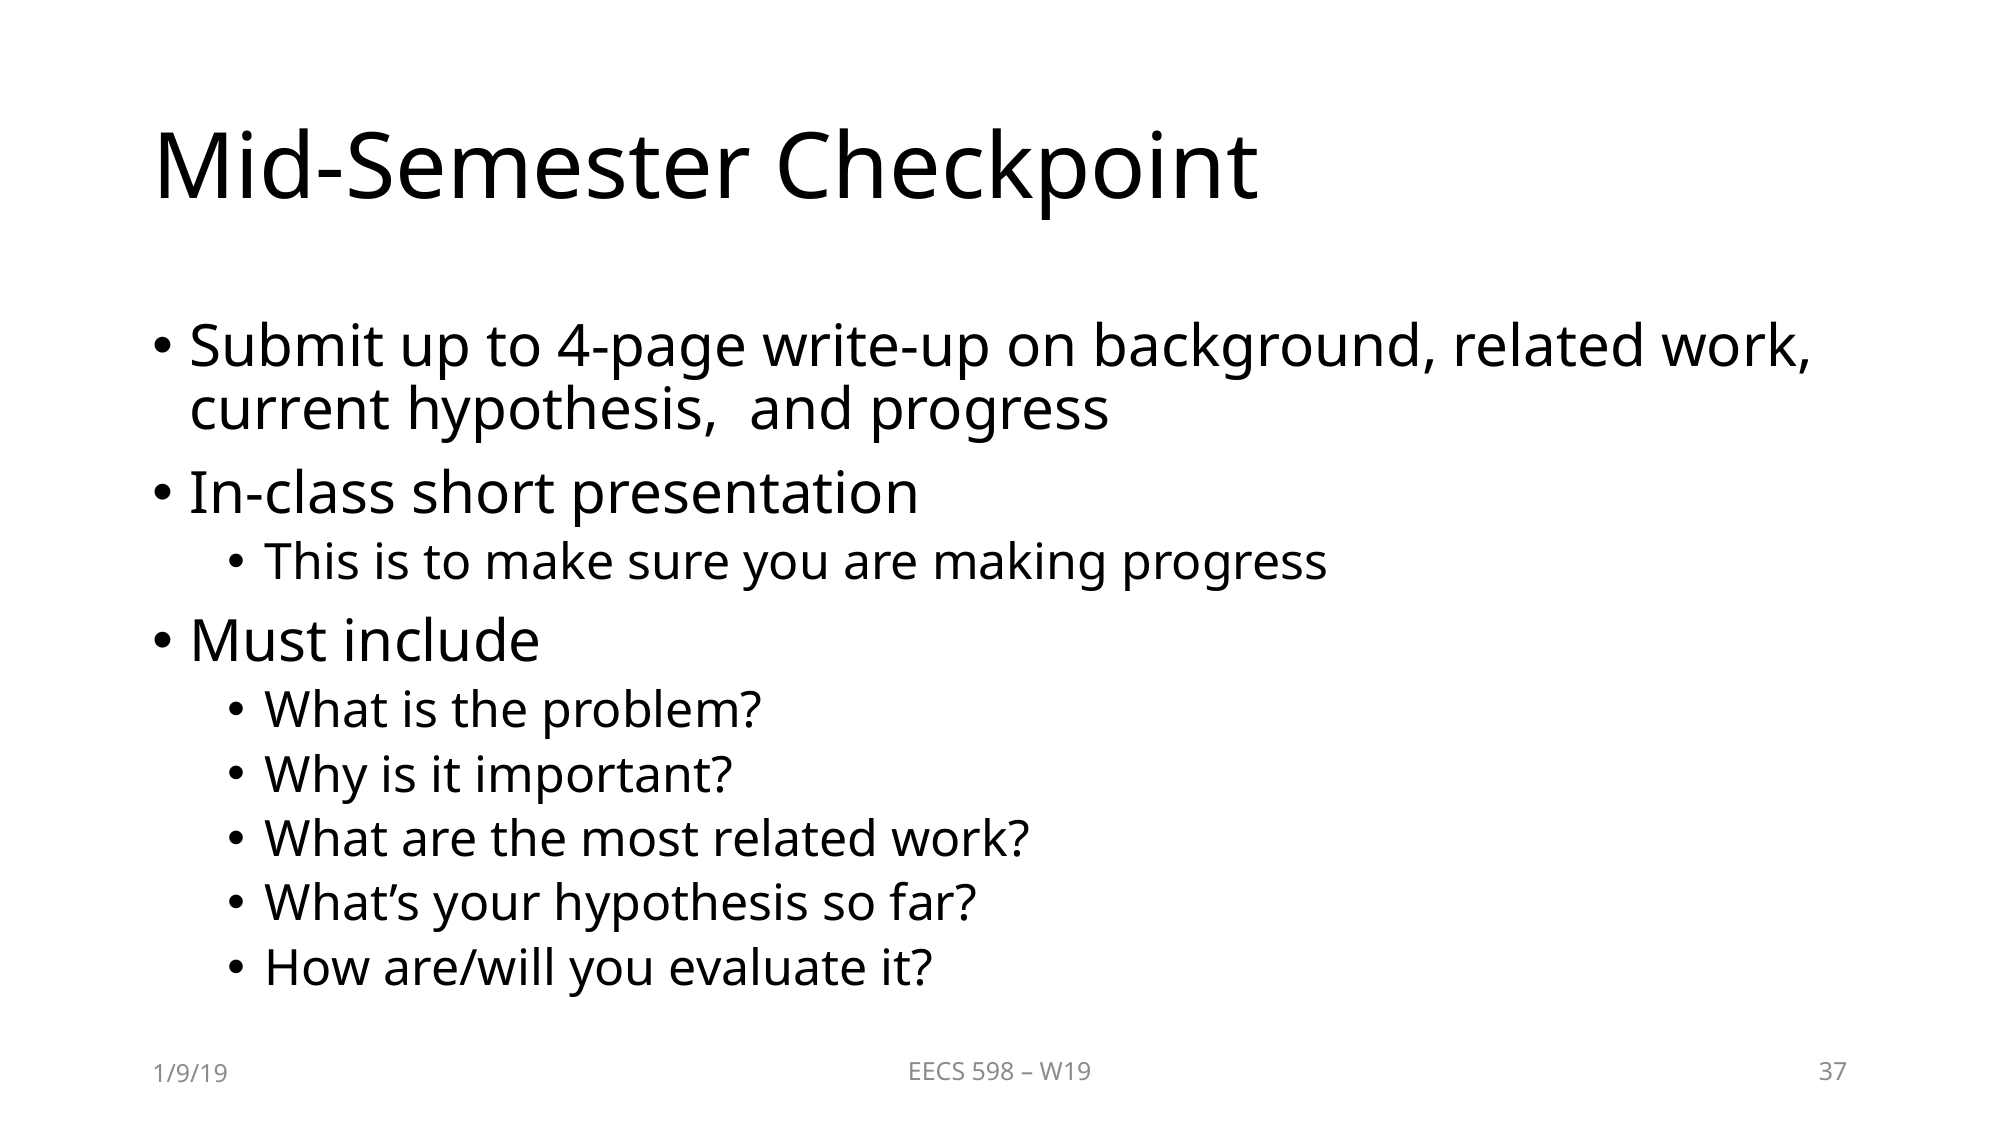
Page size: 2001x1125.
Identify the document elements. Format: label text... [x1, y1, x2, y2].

footer EECS 598 – W19 [662, 1042, 1338, 1103]
slide_number 37 [1412, 1042, 1863, 1103]
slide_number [137, 1042, 588, 1103]
list Submit up to 4-page write-up on background, related work, current hypothesis, and progress In-class short presentation This is to make sure you are making progress Must include What is the problem? Why is it important? What are the most related work? What’s your hypothesis so far? How are/will you evaluate it? [137, 299, 1863, 1014]
title Mid-Semester Checkpoint [137, 59, 1863, 278]
